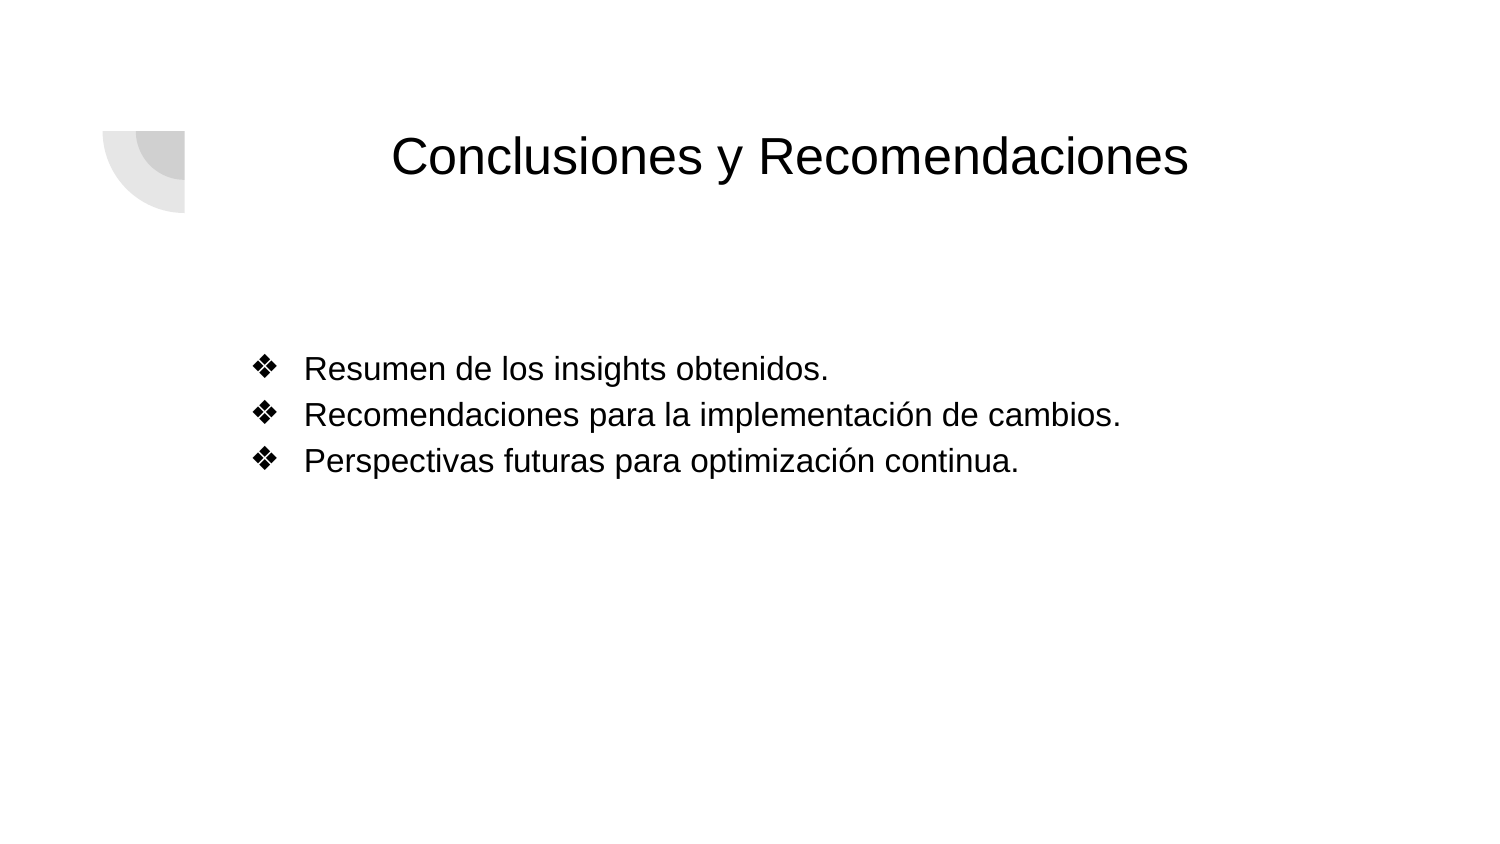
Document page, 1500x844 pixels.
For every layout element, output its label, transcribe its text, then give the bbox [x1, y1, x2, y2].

title Conclusiones y Recomendaciones [213, 98, 1368, 263]
list Resumen de los insights obtenidos. Recomendaciones para la implementación de cambios. Perspectivas futuras para optimización continua. [213, 326, 1368, 744]
